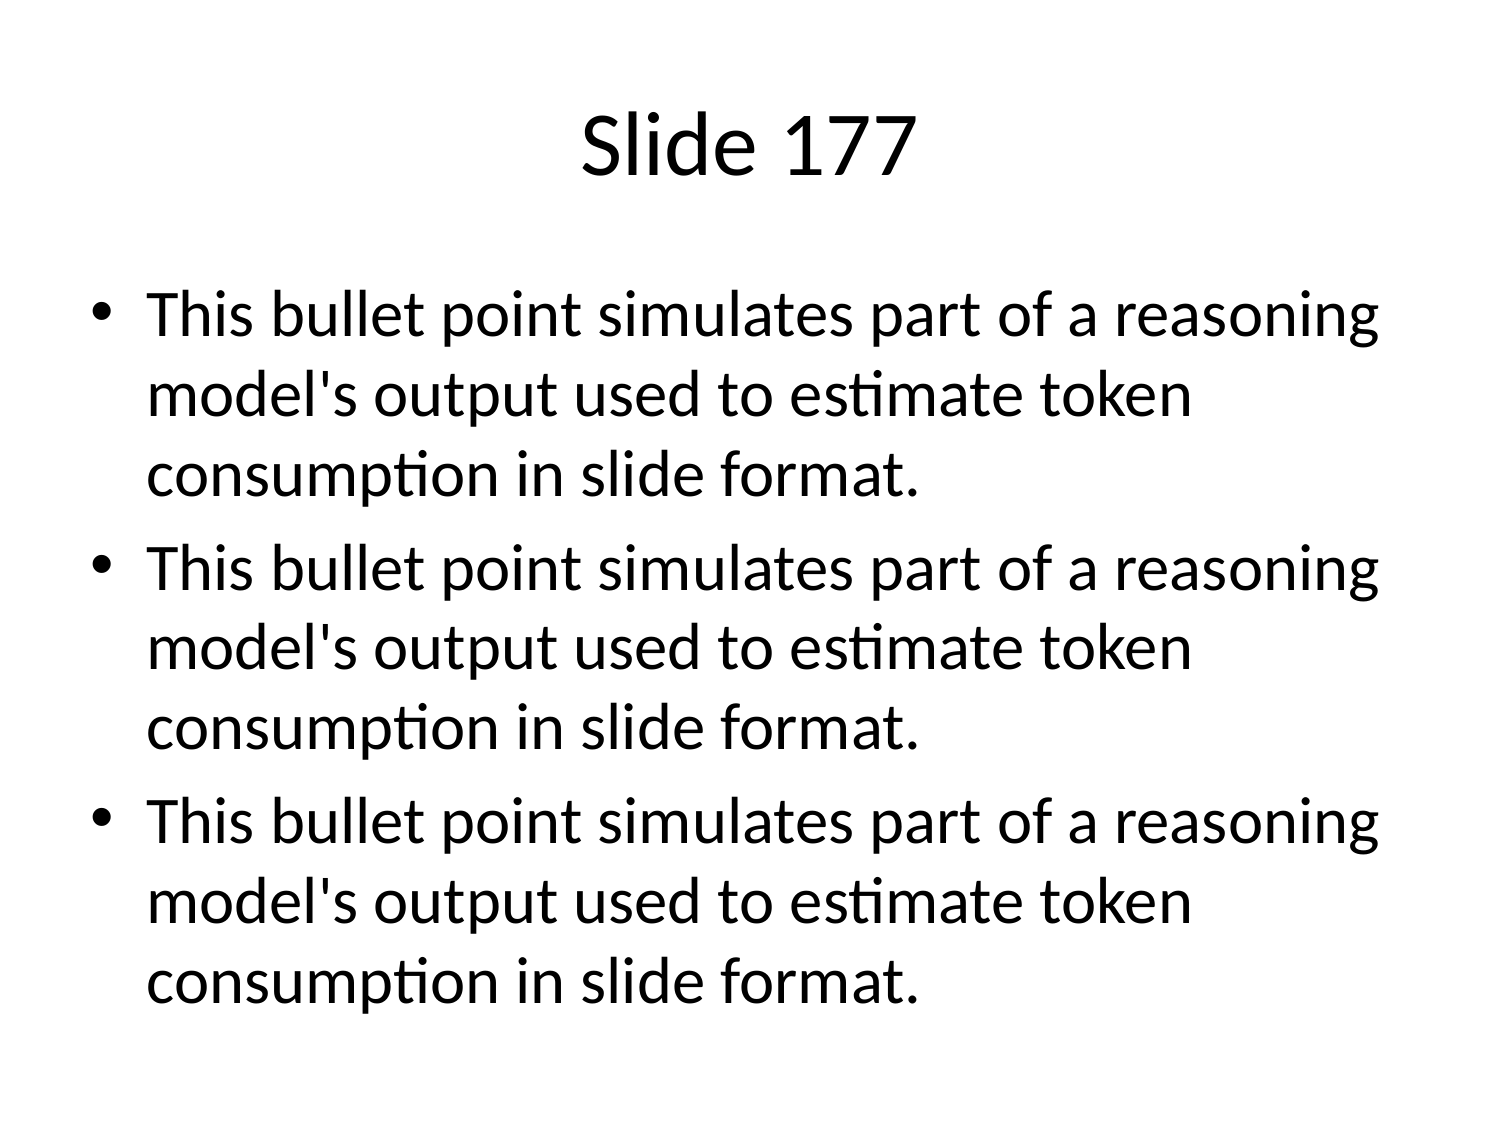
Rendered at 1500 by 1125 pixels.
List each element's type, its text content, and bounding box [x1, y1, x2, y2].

list This bullet point simulates part of a reasoning model's output used to estimate token consumption in slide format. This bullet point simulates part of a reasoning model's output used to estimate token consumption in slide format. This bullet point simulates part of a reasoning model's output used to estimate token consumption in slide format. [75, 262, 1425, 1005]
title Slide 177 [75, 45, 1425, 233]
